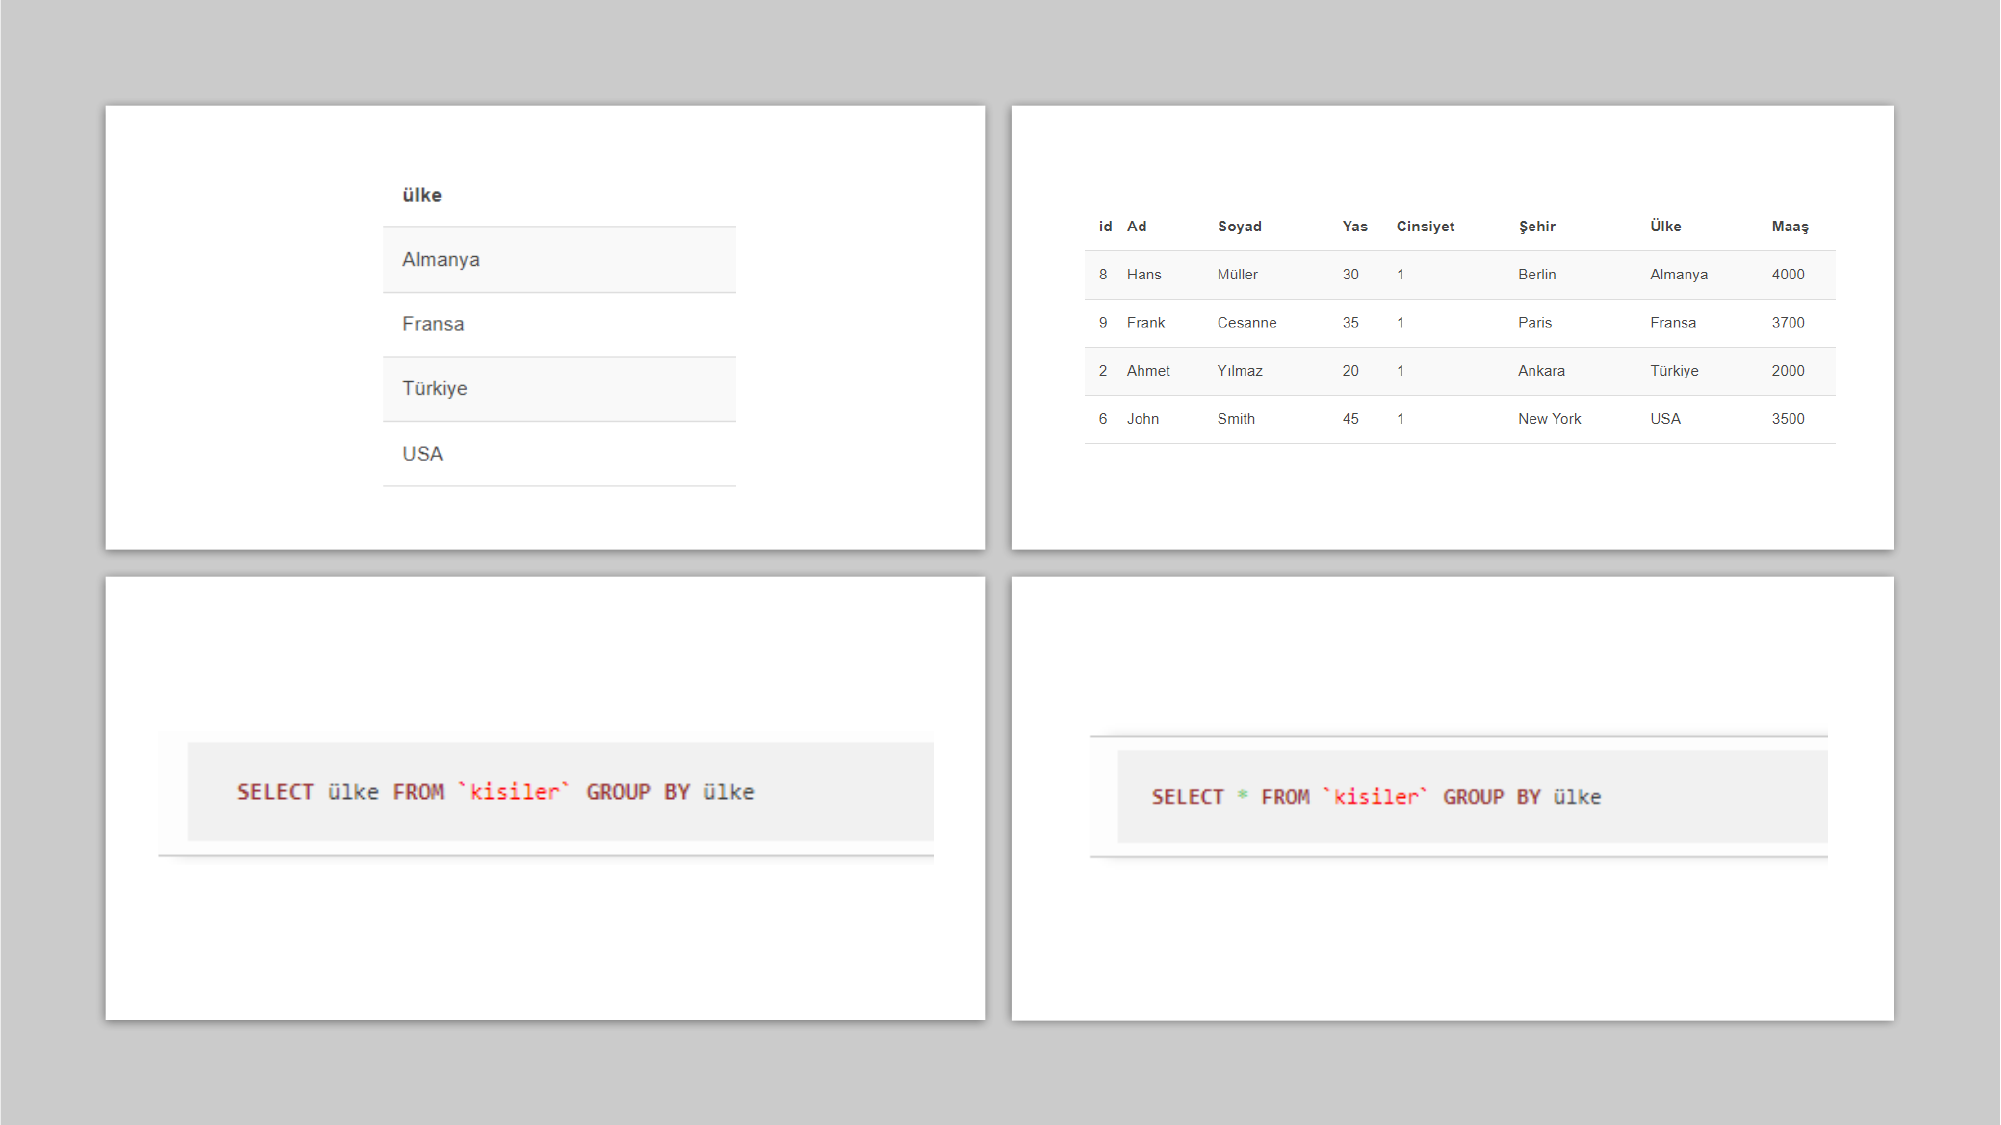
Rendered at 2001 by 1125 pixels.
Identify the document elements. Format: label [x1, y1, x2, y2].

picture [157, 731, 934, 865]
text_box [104, 104, 986, 551]
text_box [104, 576, 986, 1021]
picture [1064, 202, 1842, 453]
picture [355, 158, 736, 497]
text_box [1011, 104, 1895, 551]
text_box [1011, 576, 1895, 1022]
text_box [0, 0, 2000, 1125]
picture [1050, 710, 1828, 886]
